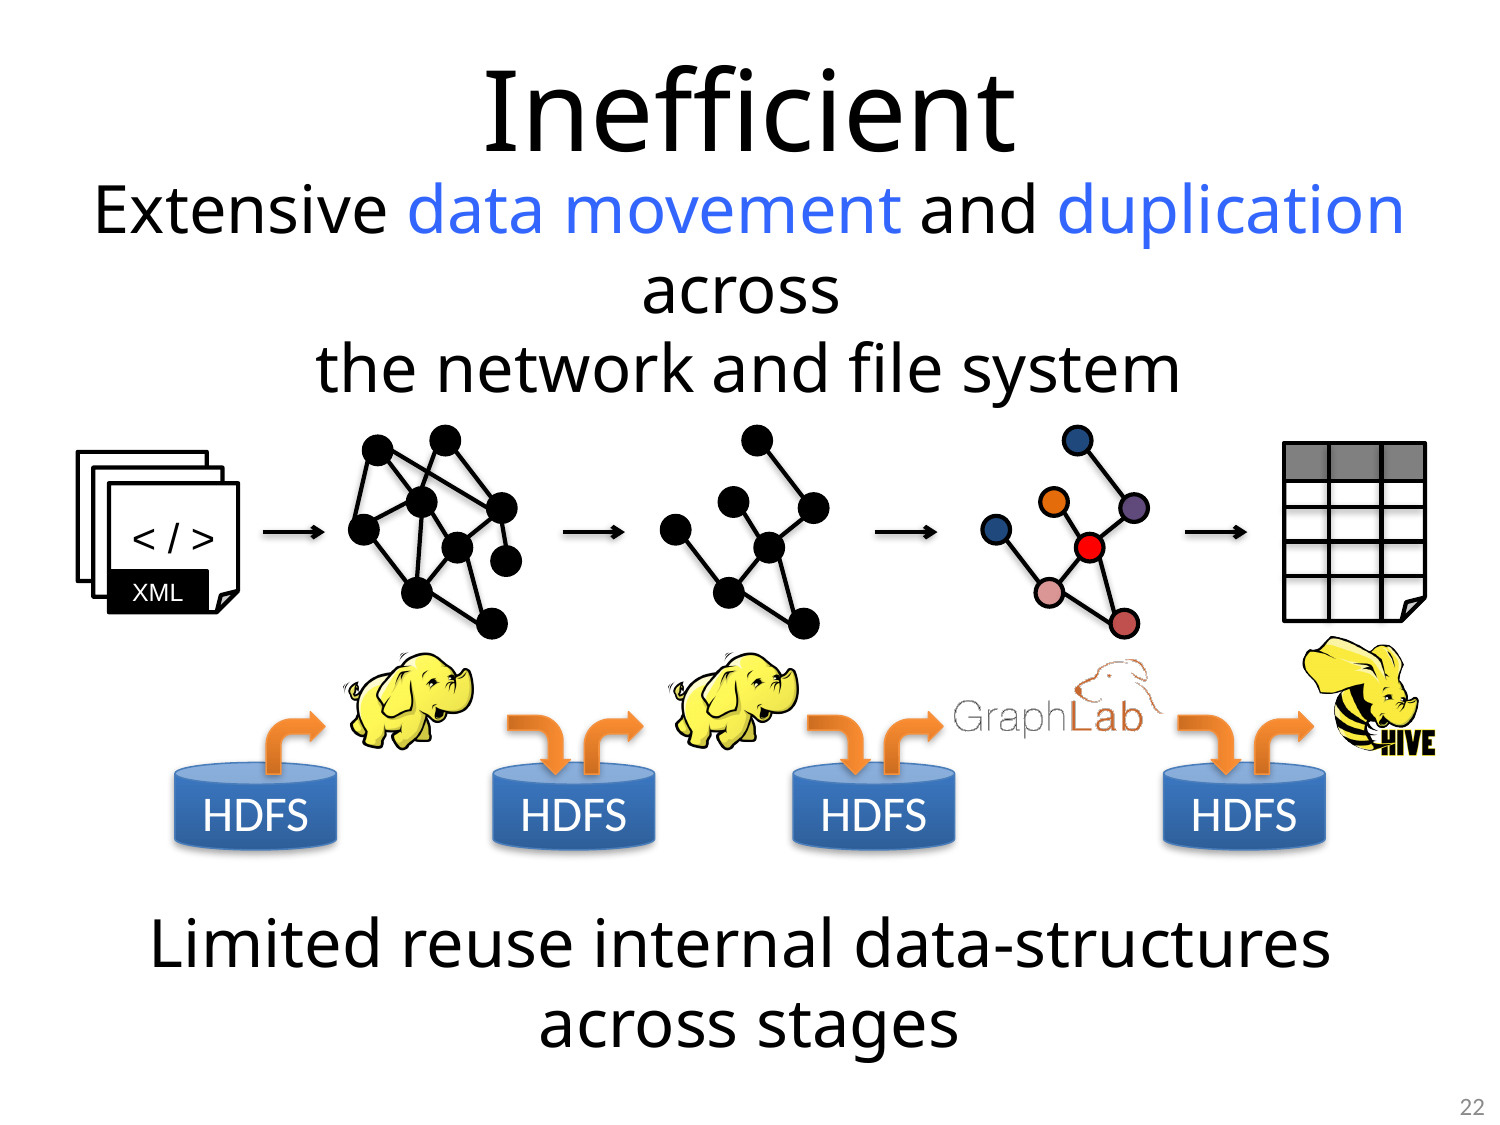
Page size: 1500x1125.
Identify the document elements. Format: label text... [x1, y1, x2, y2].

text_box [77, 426, 1438, 851]
slide_number 22 [1149, 1075, 1500, 1125]
text_box Limited reuse internal data-structures across stages [0, 887, 1500, 1075]
text_box Extensive data movement and duplication across the network and file system [0, 192, 1500, 381]
title Inefficient [75, 12, 1425, 192]
